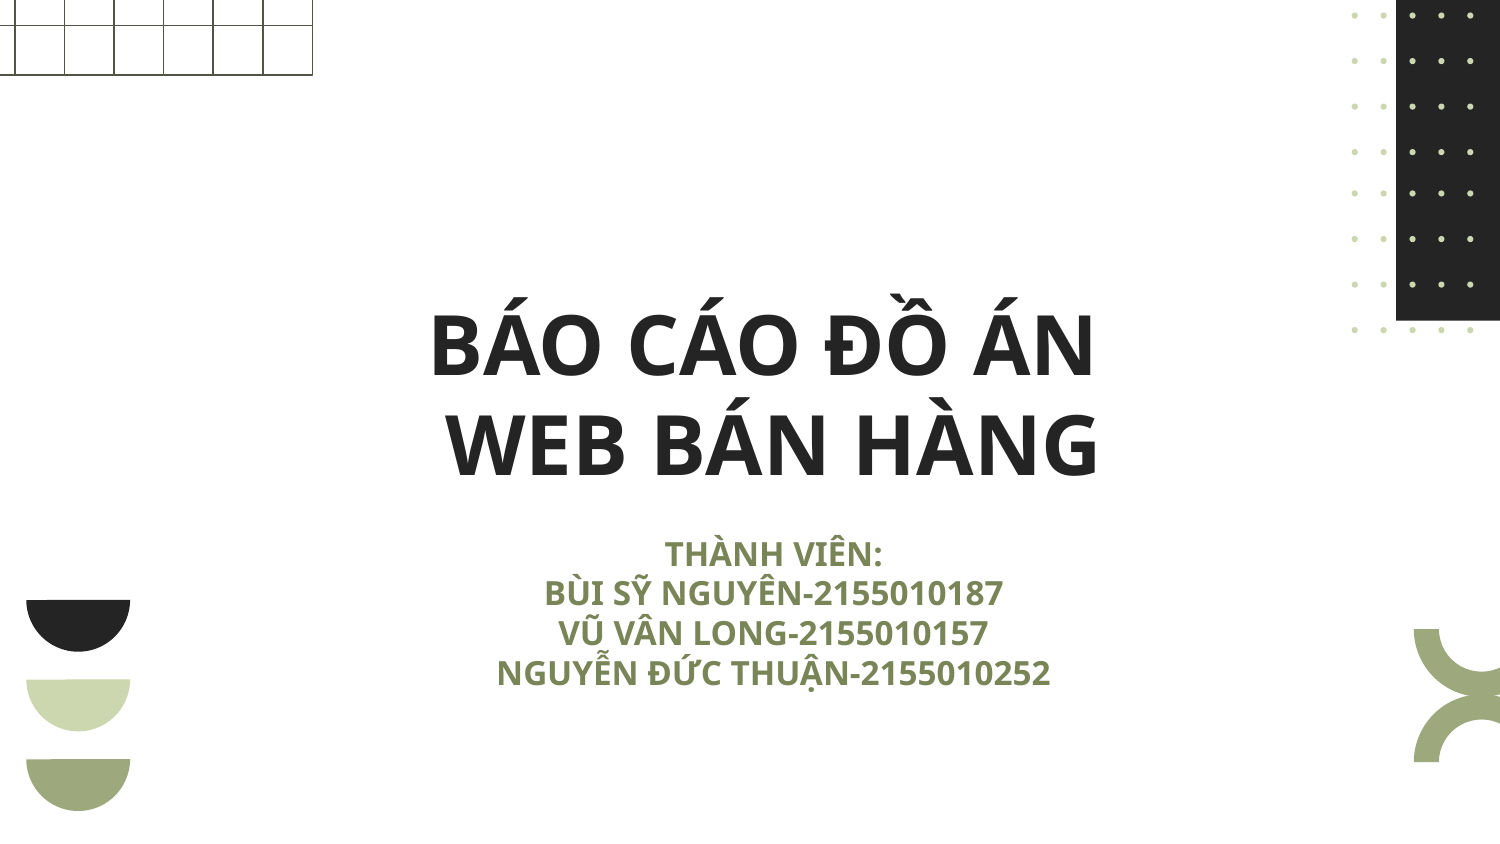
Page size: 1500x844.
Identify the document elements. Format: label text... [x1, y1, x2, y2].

subtitle THÀNH VIÊN: BÙI SỸ NGUYÊN-2155010187 VŨ VÂN LONG-2155010157 NGUYỄN ĐỨC THUẬN-2155010252 [395, 517, 1153, 833]
title BÁO CÁO ĐỒ ÁN WEB BÁN HÀNG [242, 186, 1305, 508]
